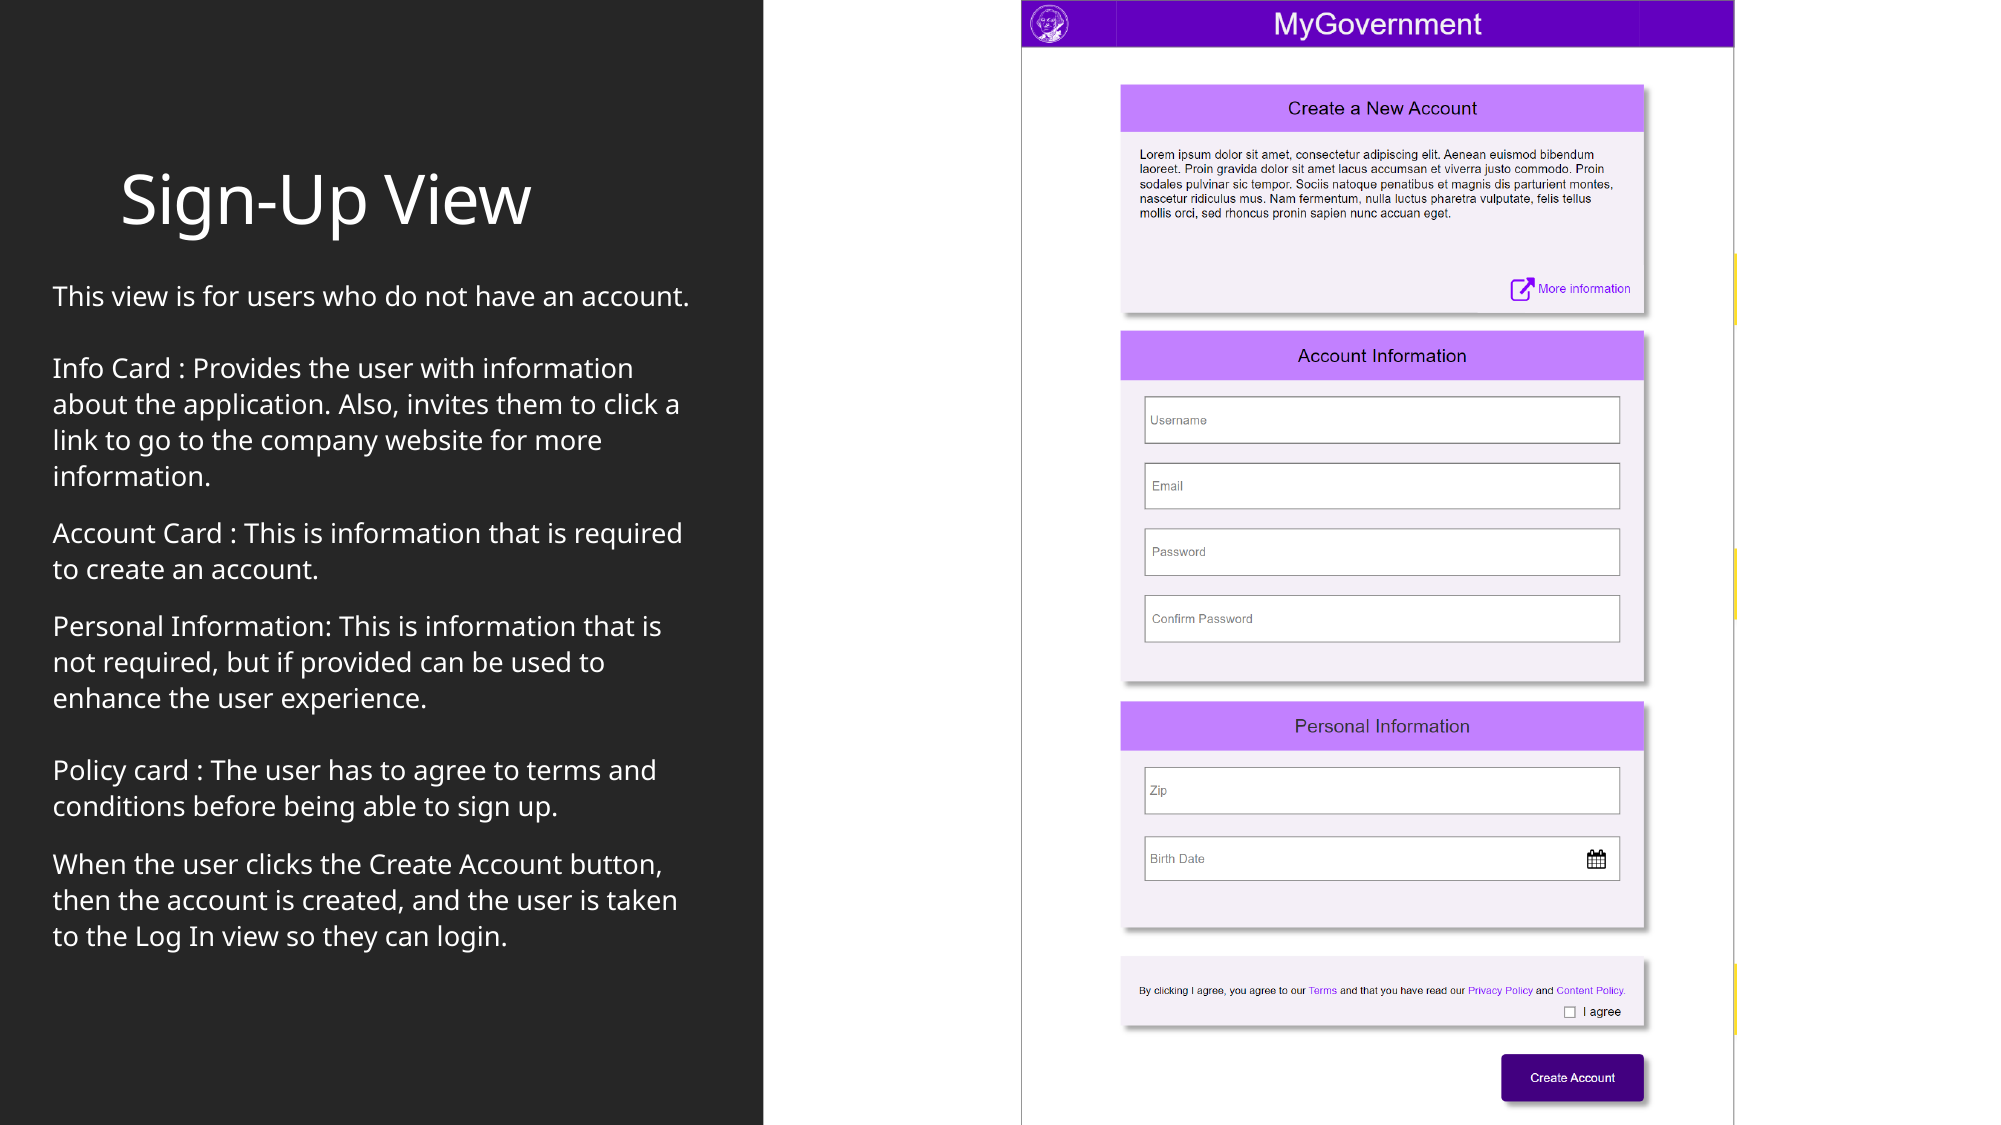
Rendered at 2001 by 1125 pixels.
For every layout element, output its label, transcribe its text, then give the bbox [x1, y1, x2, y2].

picture [1020, 0, 1737, 1125]
title Sign-Up View [105, 128, 683, 248]
list This view is for users who do not have an account. Info Card : Provides the user with information about the application. Also, invites them to click a link to go to the company website for more information. Account Card : This is information that is required to create an account. Personal Information: This is information that is not required, but if provided can be used to enhance the user experience. Policy card : The user has to agree to terms and conditions before being able to sign up. When the user clicks the Create Account button, then the account is created, and the user is taken to the Log In view so they can login. [37, 268, 718, 1002]
